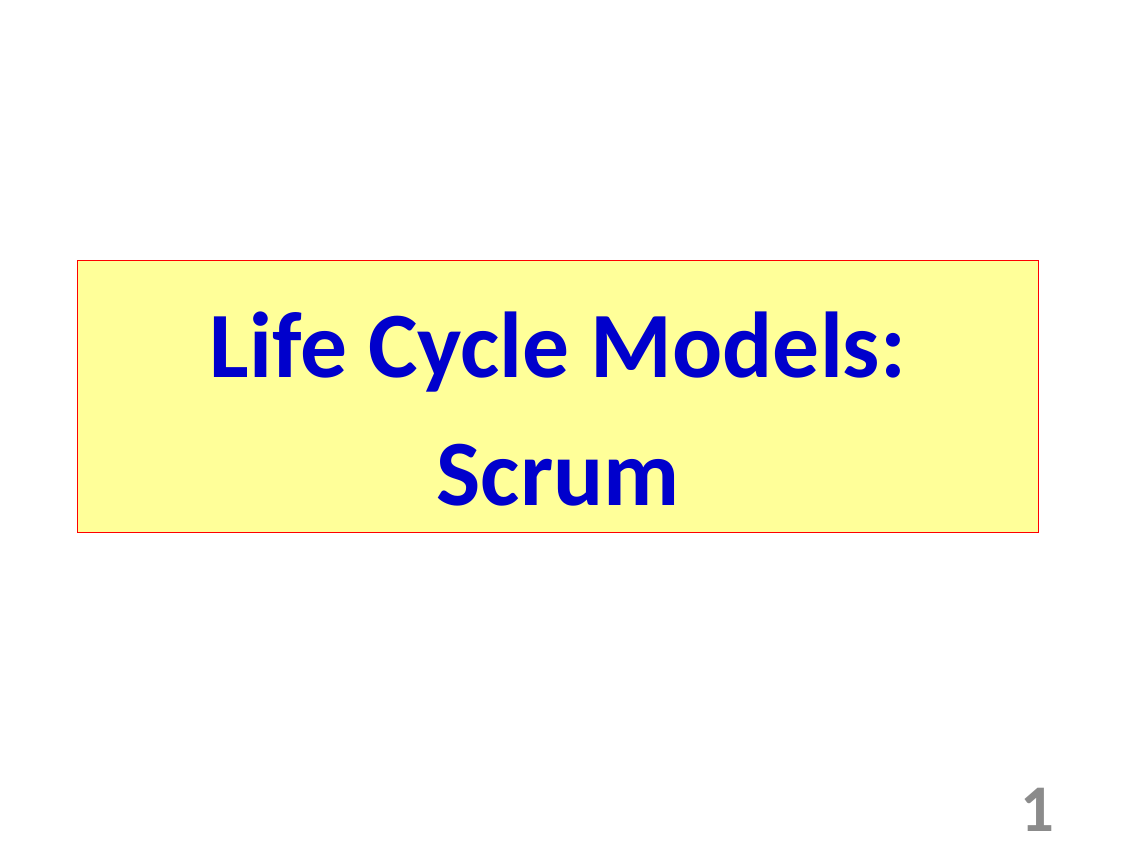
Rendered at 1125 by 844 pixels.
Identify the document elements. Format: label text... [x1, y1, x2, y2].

title Life Cycle Models: Scrum [77, 260, 1039, 533]
slide_number 1 [806, 782, 1069, 827]
